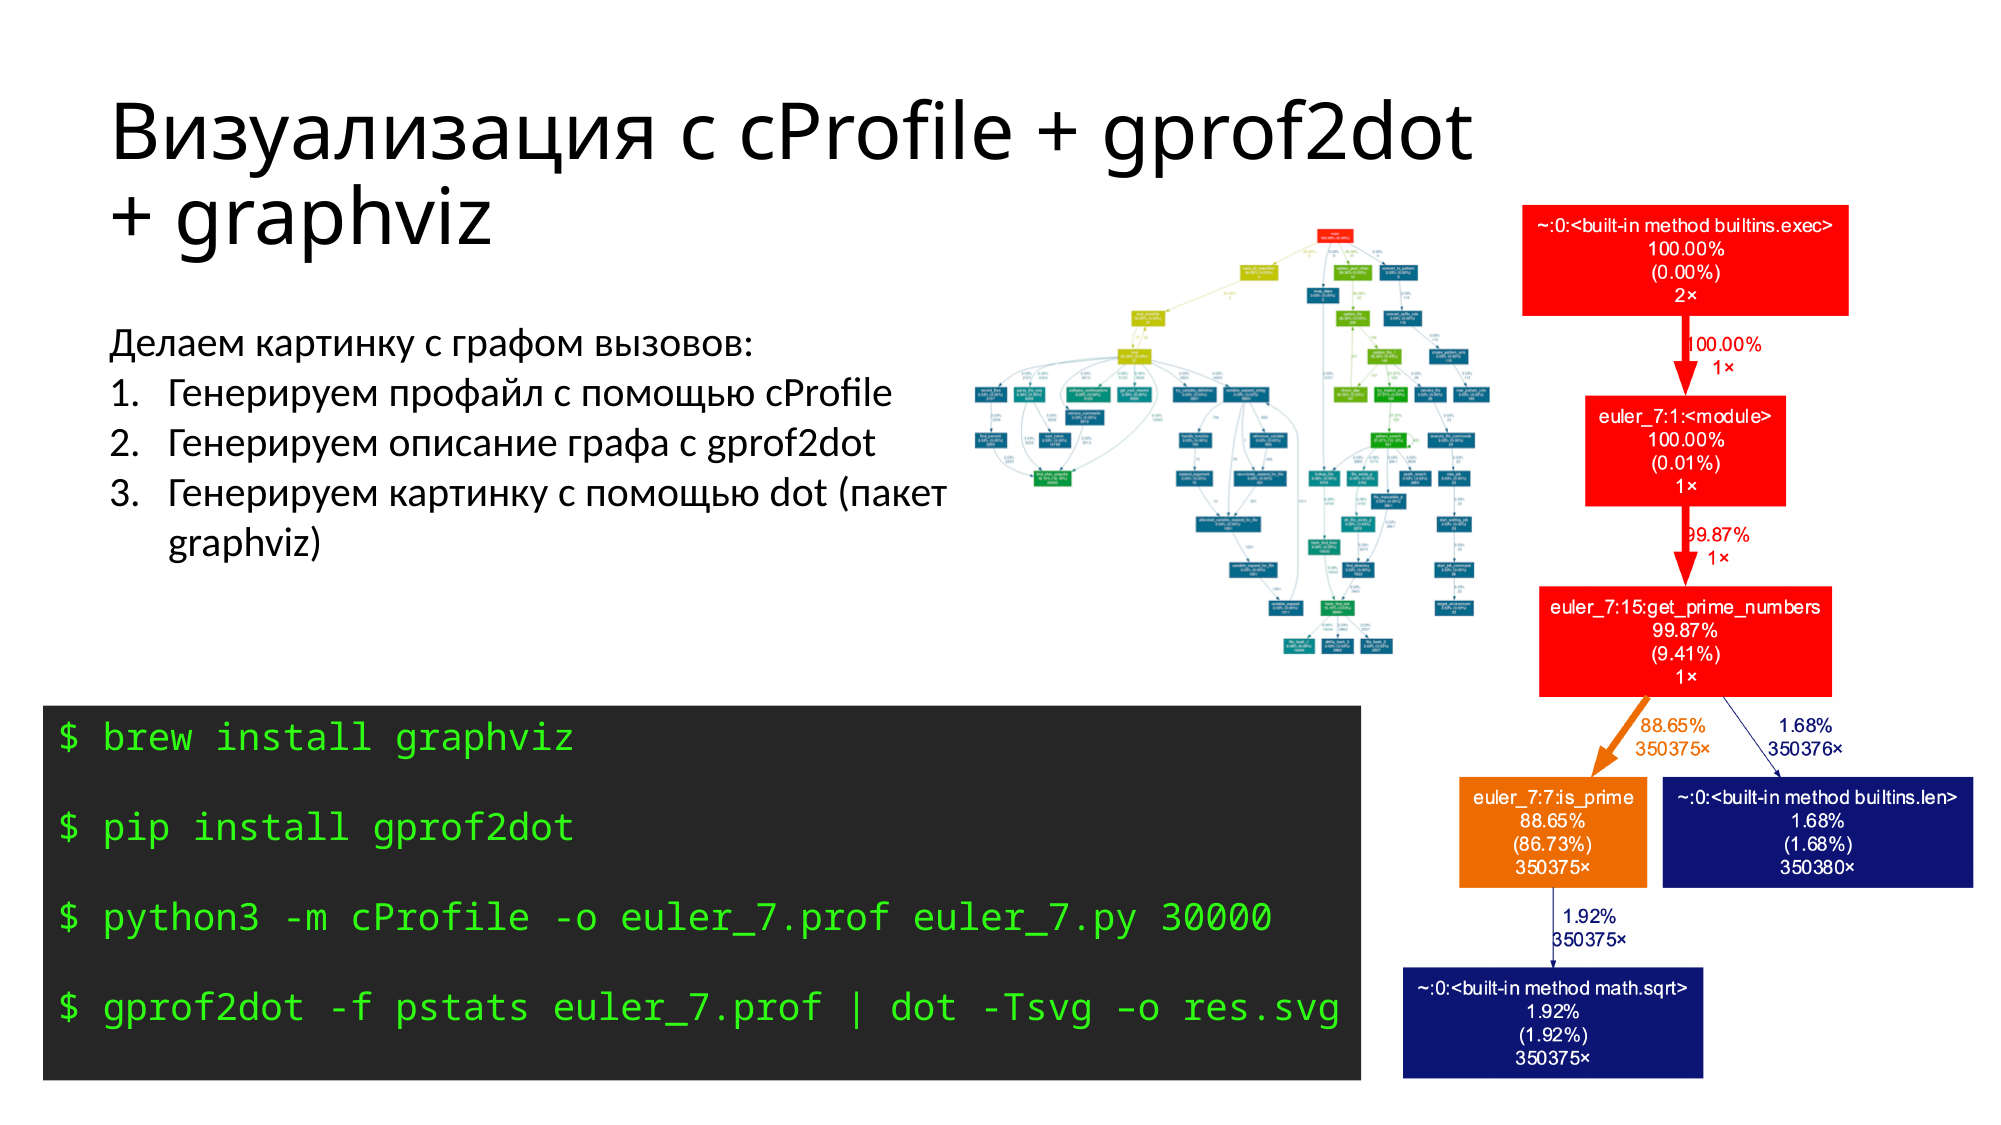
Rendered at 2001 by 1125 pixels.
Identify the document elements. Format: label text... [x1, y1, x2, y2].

text_box Делаем картинку с графом вызовов: Генерируем профайл с помощью cProfile Генерируем описание графа с gprof2dot Генерируем картинку с помощью dot (пакет graphviz) [94, 307, 972, 573]
text_box $ brew install graphviz $ pip install gprof2dot $ python3 -m cProfile -o euler_7.prof euler_7.py 30000 $ gprof2dot -f pstats euler_7.prof | dot -Tsvg –o res.svg [43, 705, 1362, 1081]
picture [973, 227, 1491, 656]
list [1396, 198, 1980, 1085]
title Визуализация с cProfile + gprof2dot + graphviz [94, 75, 1491, 279]
